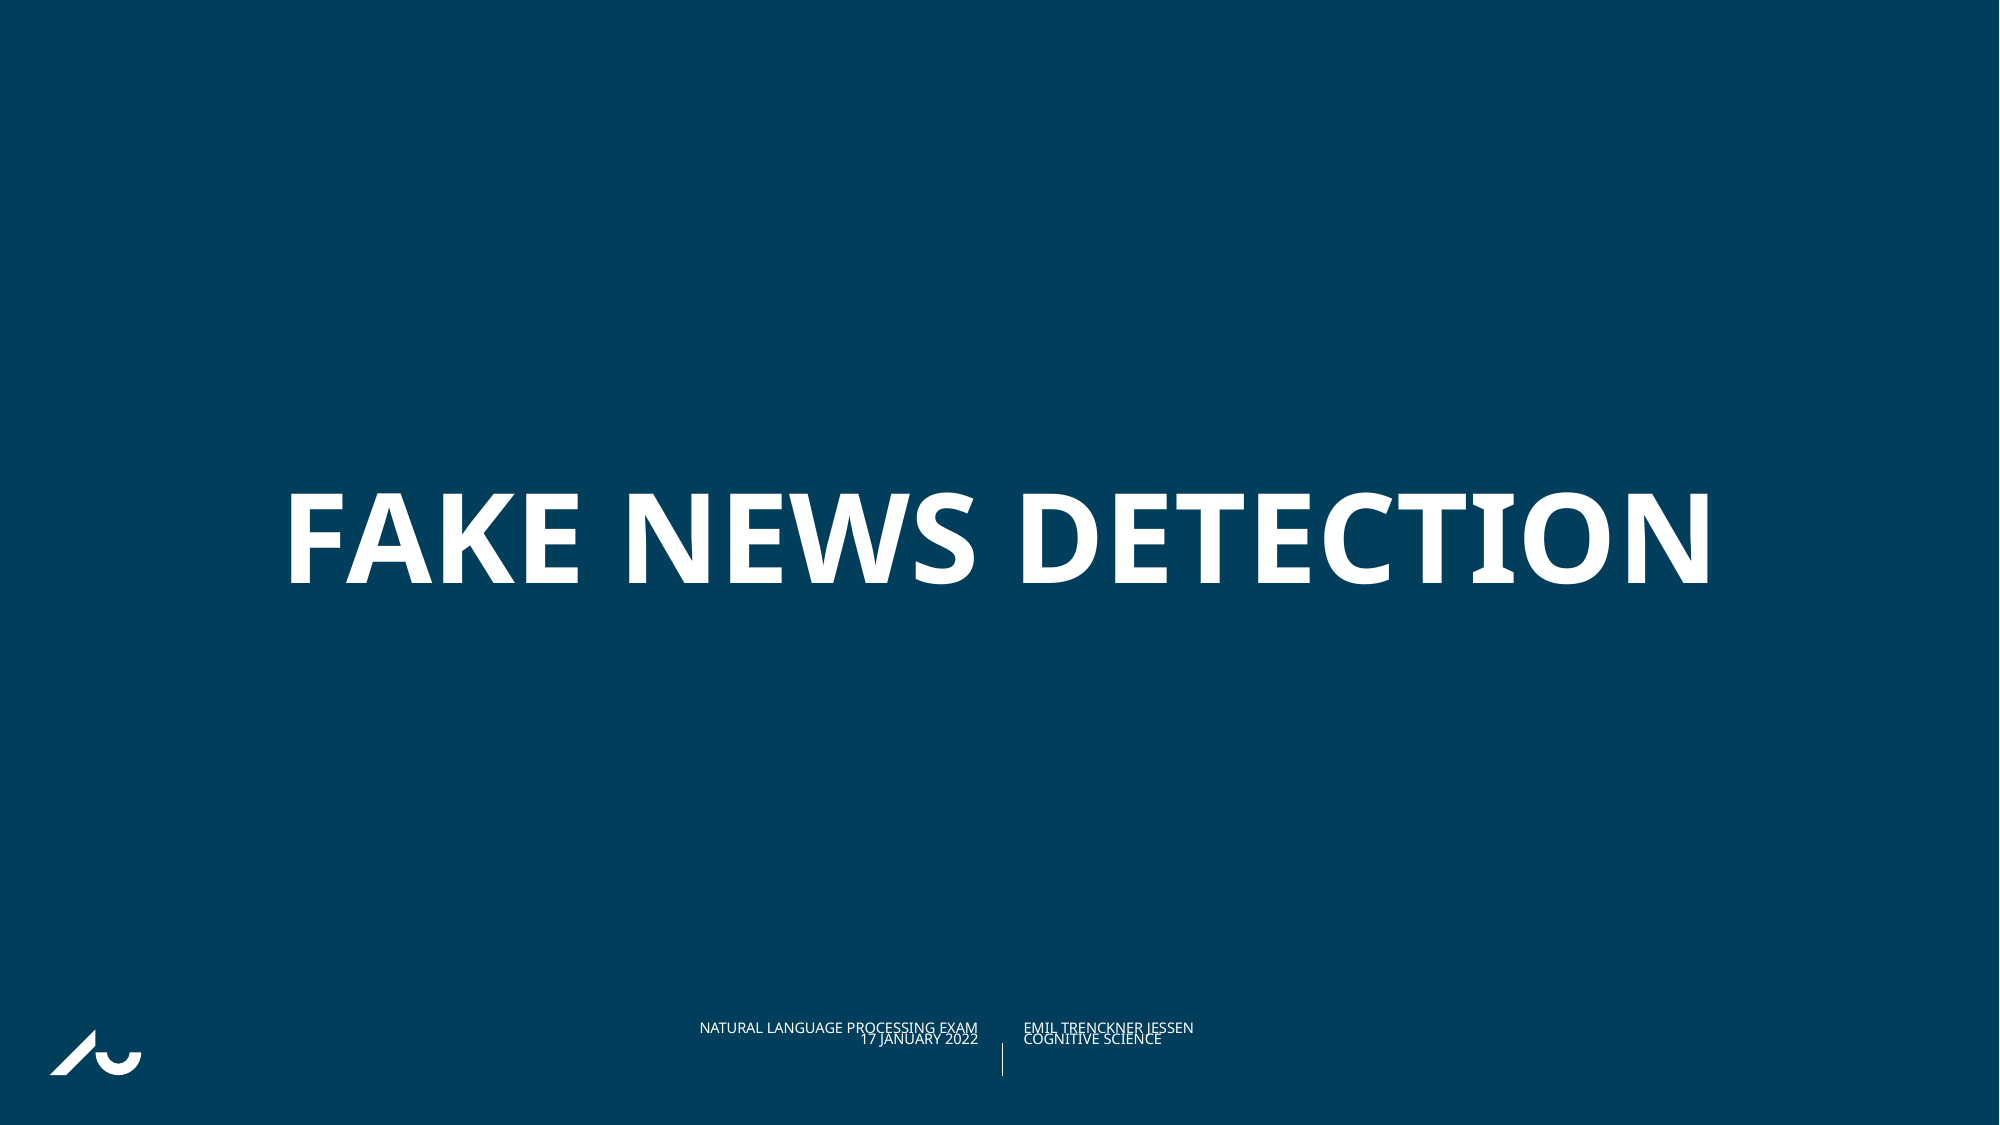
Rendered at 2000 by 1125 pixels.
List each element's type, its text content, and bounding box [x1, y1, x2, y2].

title Fake News Detection [161, 475, 1839, 612]
